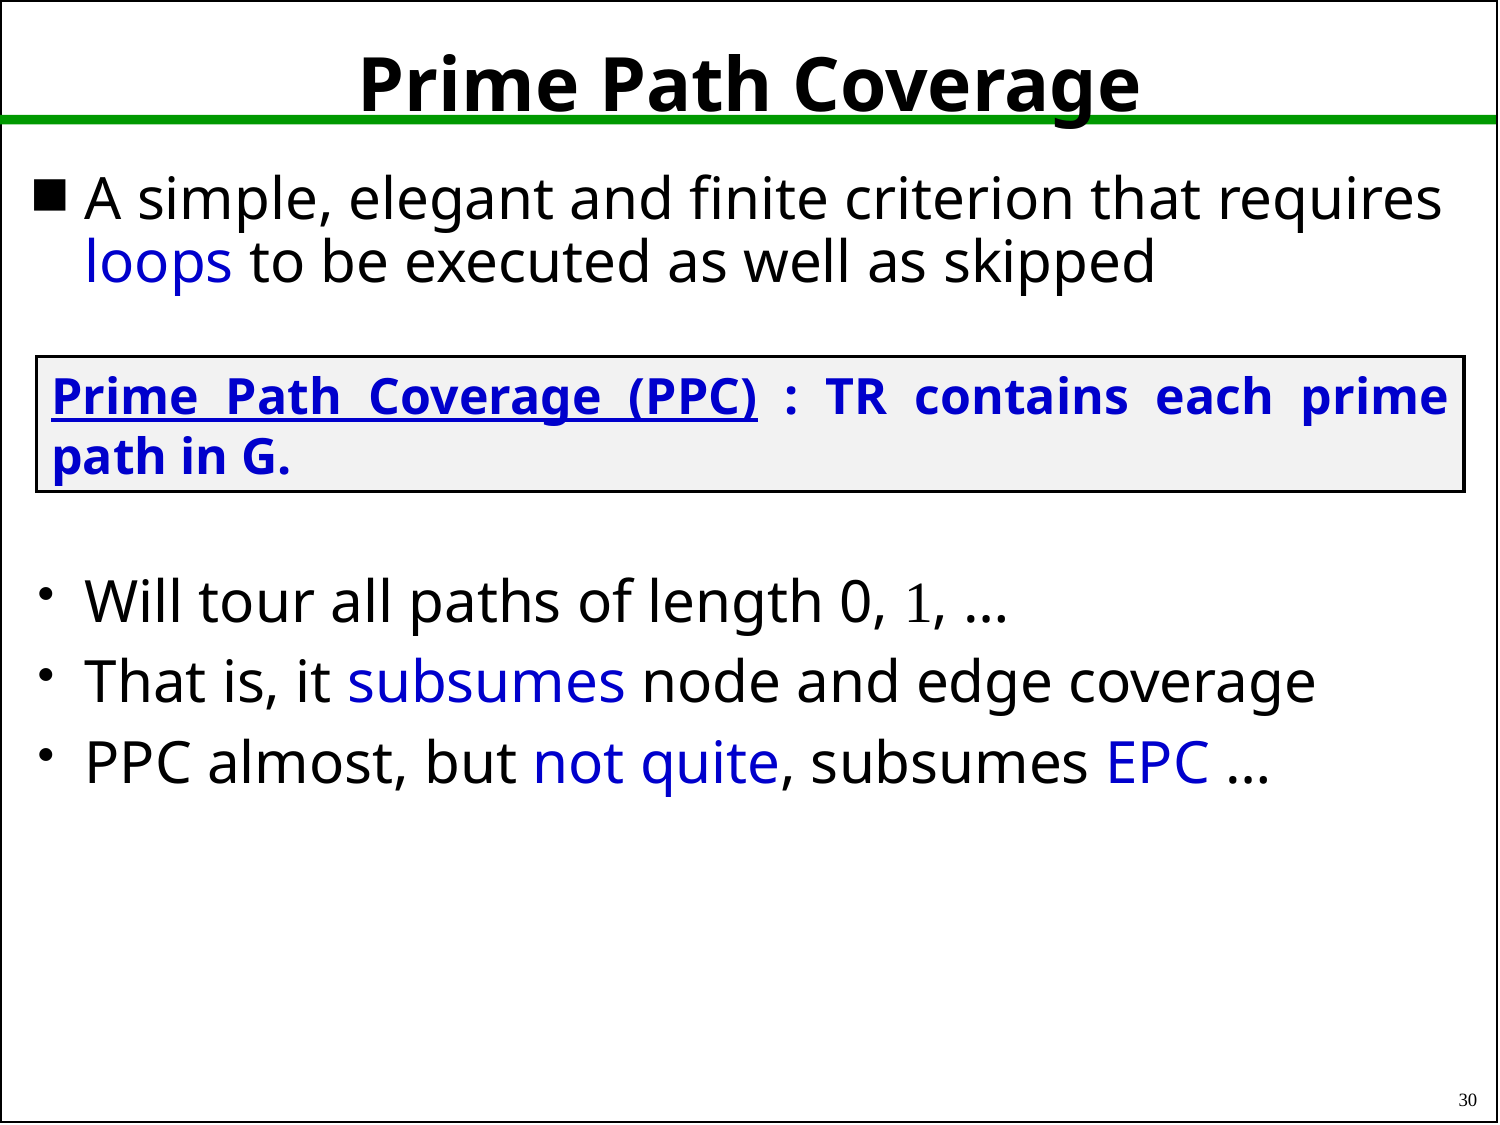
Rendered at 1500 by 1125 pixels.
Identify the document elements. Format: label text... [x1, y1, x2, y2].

text_box Prime Path Coverage (PPC) : TR contains each prime path in G. [36, 356, 1465, 492]
text_box Will tour all paths of length 0, 1, … That is, it subsumes node and edge coverage PPC almost, but not quite, subsumes EPC … [22, 564, 1478, 950]
list A simple, elegant and finite criterion that requires loops to be executed as well as skipped [22, 161, 1478, 356]
slide_number 30 [1179, 1074, 1493, 1119]
title Prime Path Coverage [7, 15, 1493, 159]
